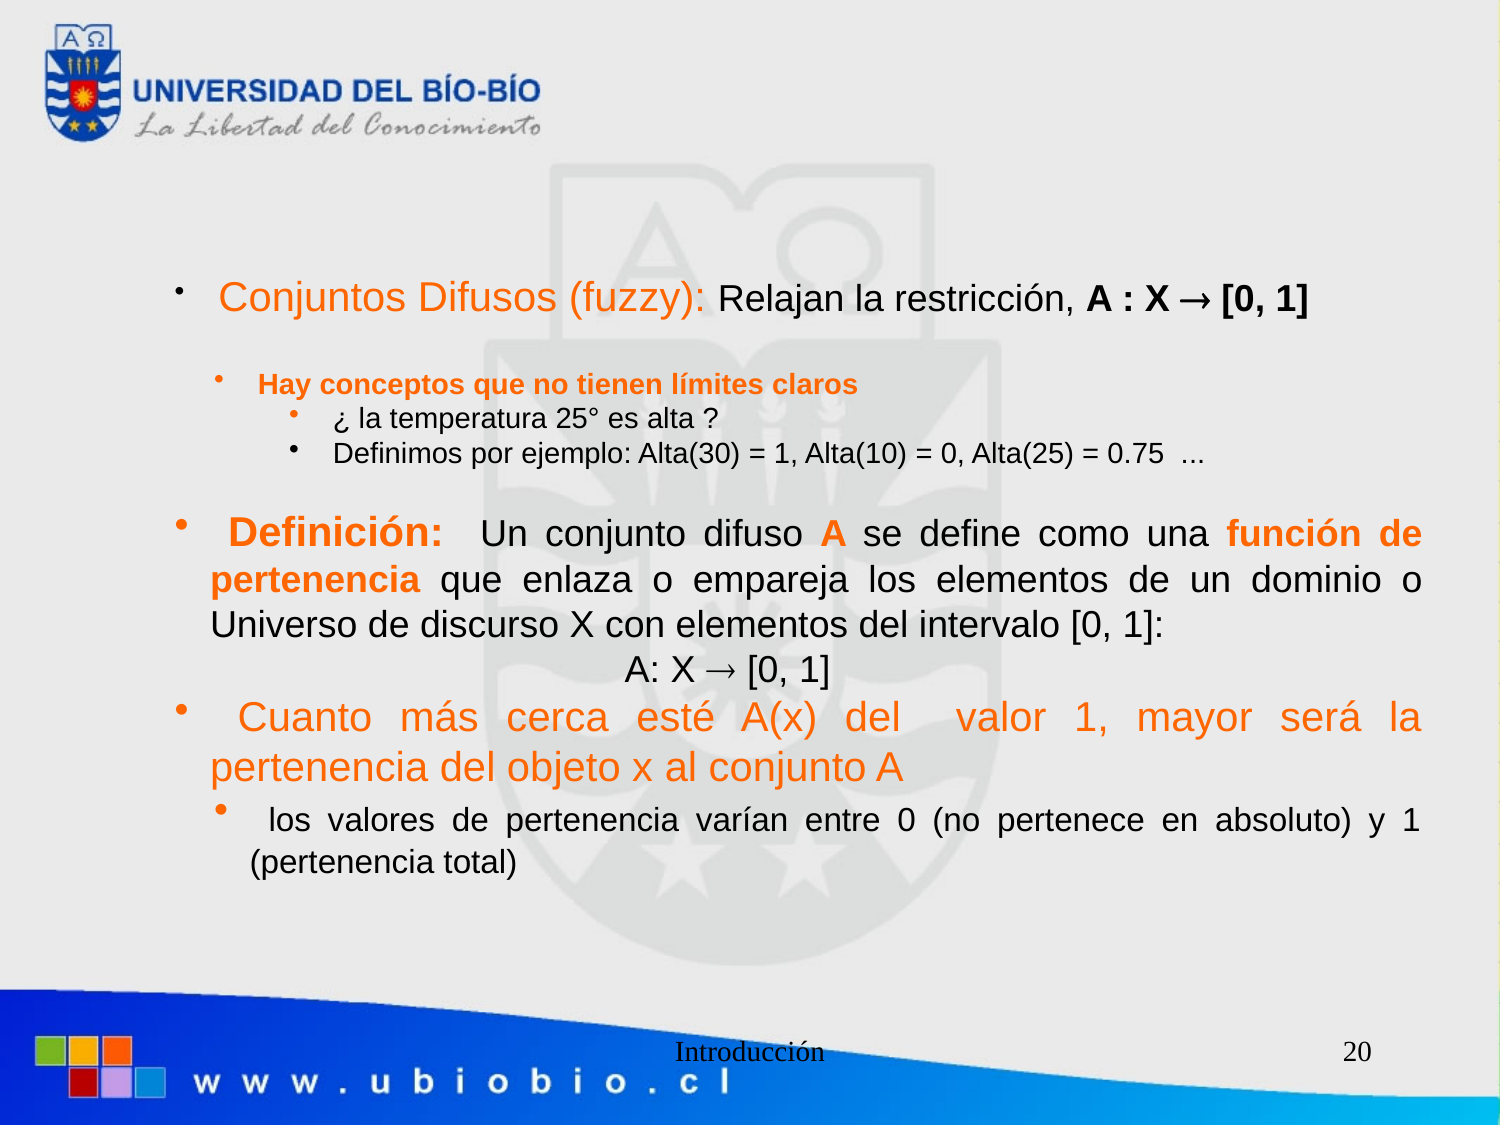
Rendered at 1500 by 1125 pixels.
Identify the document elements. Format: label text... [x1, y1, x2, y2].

text_box Conjuntos Difusos (fuzzy): Relajan la restricción, A : X  [0, 1] Hay conceptos que no tienen límites claros ¿ la temperatura 25° es alta ? Definimos por ejemplo: Alta(30) = 1, Alta(10) = 0, Alta(25) = 0.75 ... Definición: Un conjunto difuso A se define como una función de pertenencia que enlaza o empareja los elementos de un dominio o Universo de discurso X con elementos del intervalo [0, 1]: A: X  [0, 1] Cuanto más cerca esté A(x) del valor 1, mayor será la pertenencia del objeto x al conjunto A los valores de pertenencia varían entre 0 (no pertenece en absoluto) y 1 (pertenencia total) [159, 262, 1438, 888]
picture [0, 0, 1500, 1125]
footer Introducción [512, 1025, 988, 1100]
slide_number 20 [1074, 1025, 1388, 1100]
